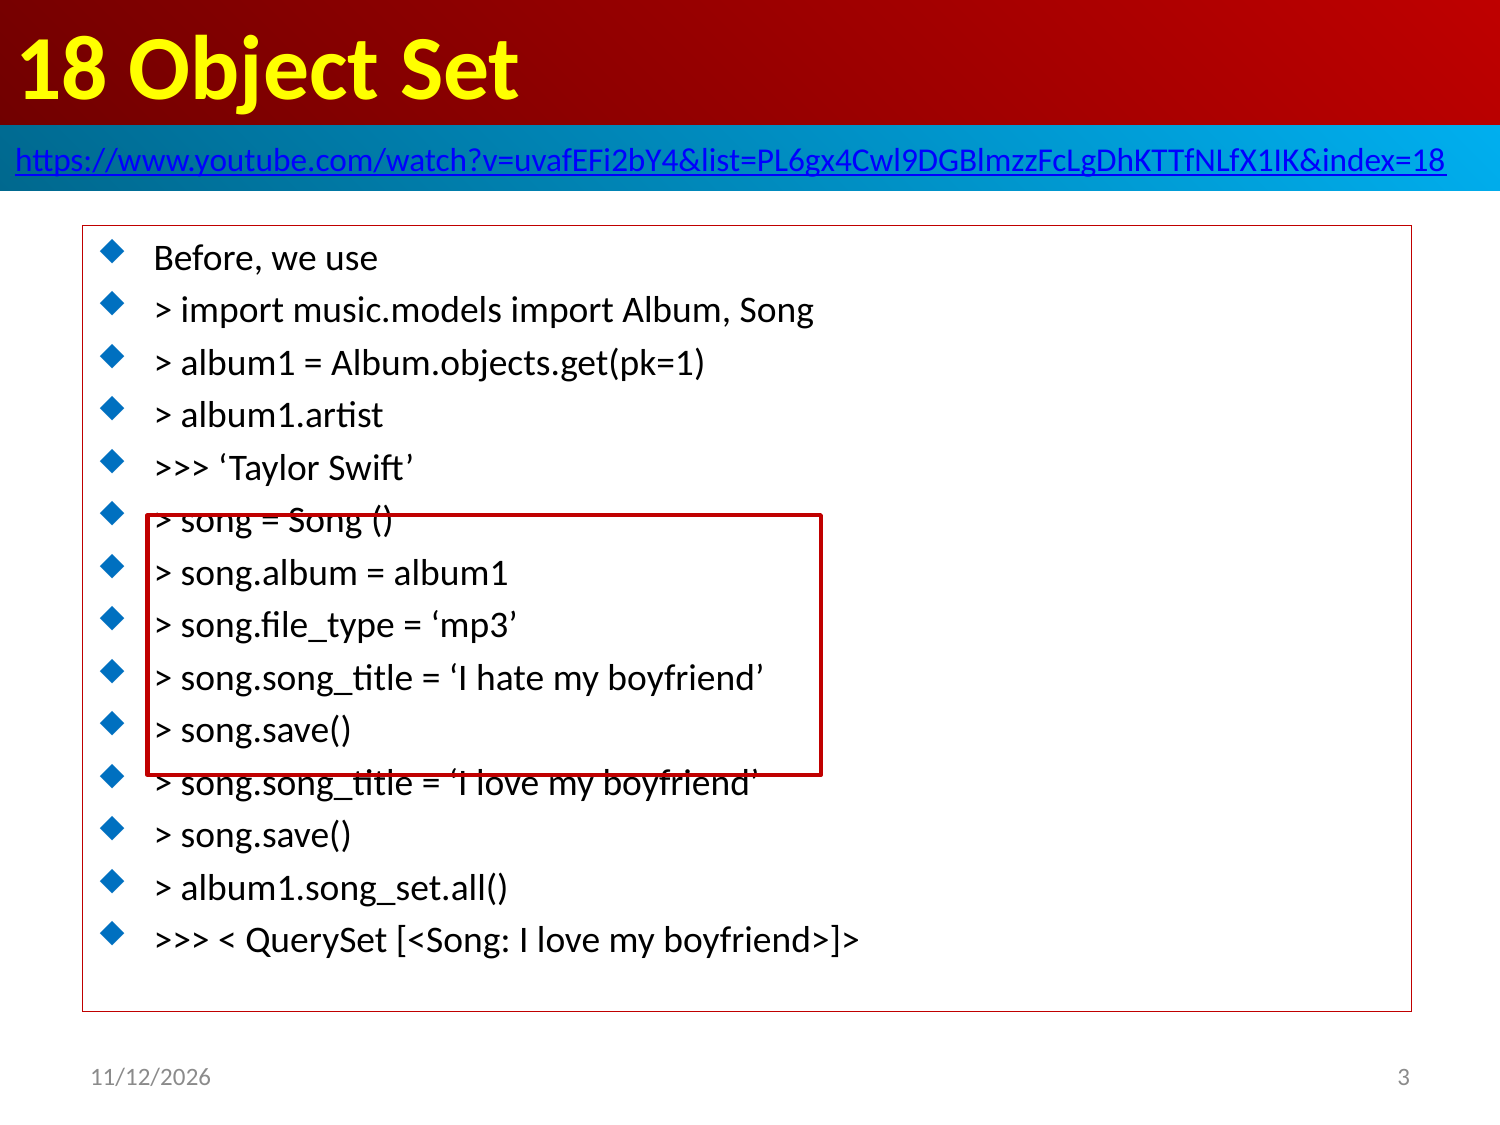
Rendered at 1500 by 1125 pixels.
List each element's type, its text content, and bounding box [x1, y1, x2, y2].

subtitle Before, we use > import music.models import Album, Song > album1 = Album.objects.get(pk=1) > album1.artist >>> ‘Taylor Swift’ > song = Song () > song.album = album1 > song.file_type = ‘mp3’ > song.song_title = ‘I hate my boyfriend’ > song.save() > song.song_title = ‘I love my boyfriend’ > song.save() > album1.song_set.all() >>> < QuerySet [<Song: I love my boyfriend>]> [82, 225, 1412, 1012]
title 18 Object Set [0, 0, 1500, 125]
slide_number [75, 1042, 425, 1109]
text_box https://www.youtube.com/watch?v=uvafEFi2bY4&list=PL6gx4Cwl9DGBlmzzFcLgDhKTTfNLfX1IK&index=18 [0, 125, 1500, 191]
text_box [145, 513, 823, 777]
slide_number 3 [1074, 1042, 1425, 1109]
